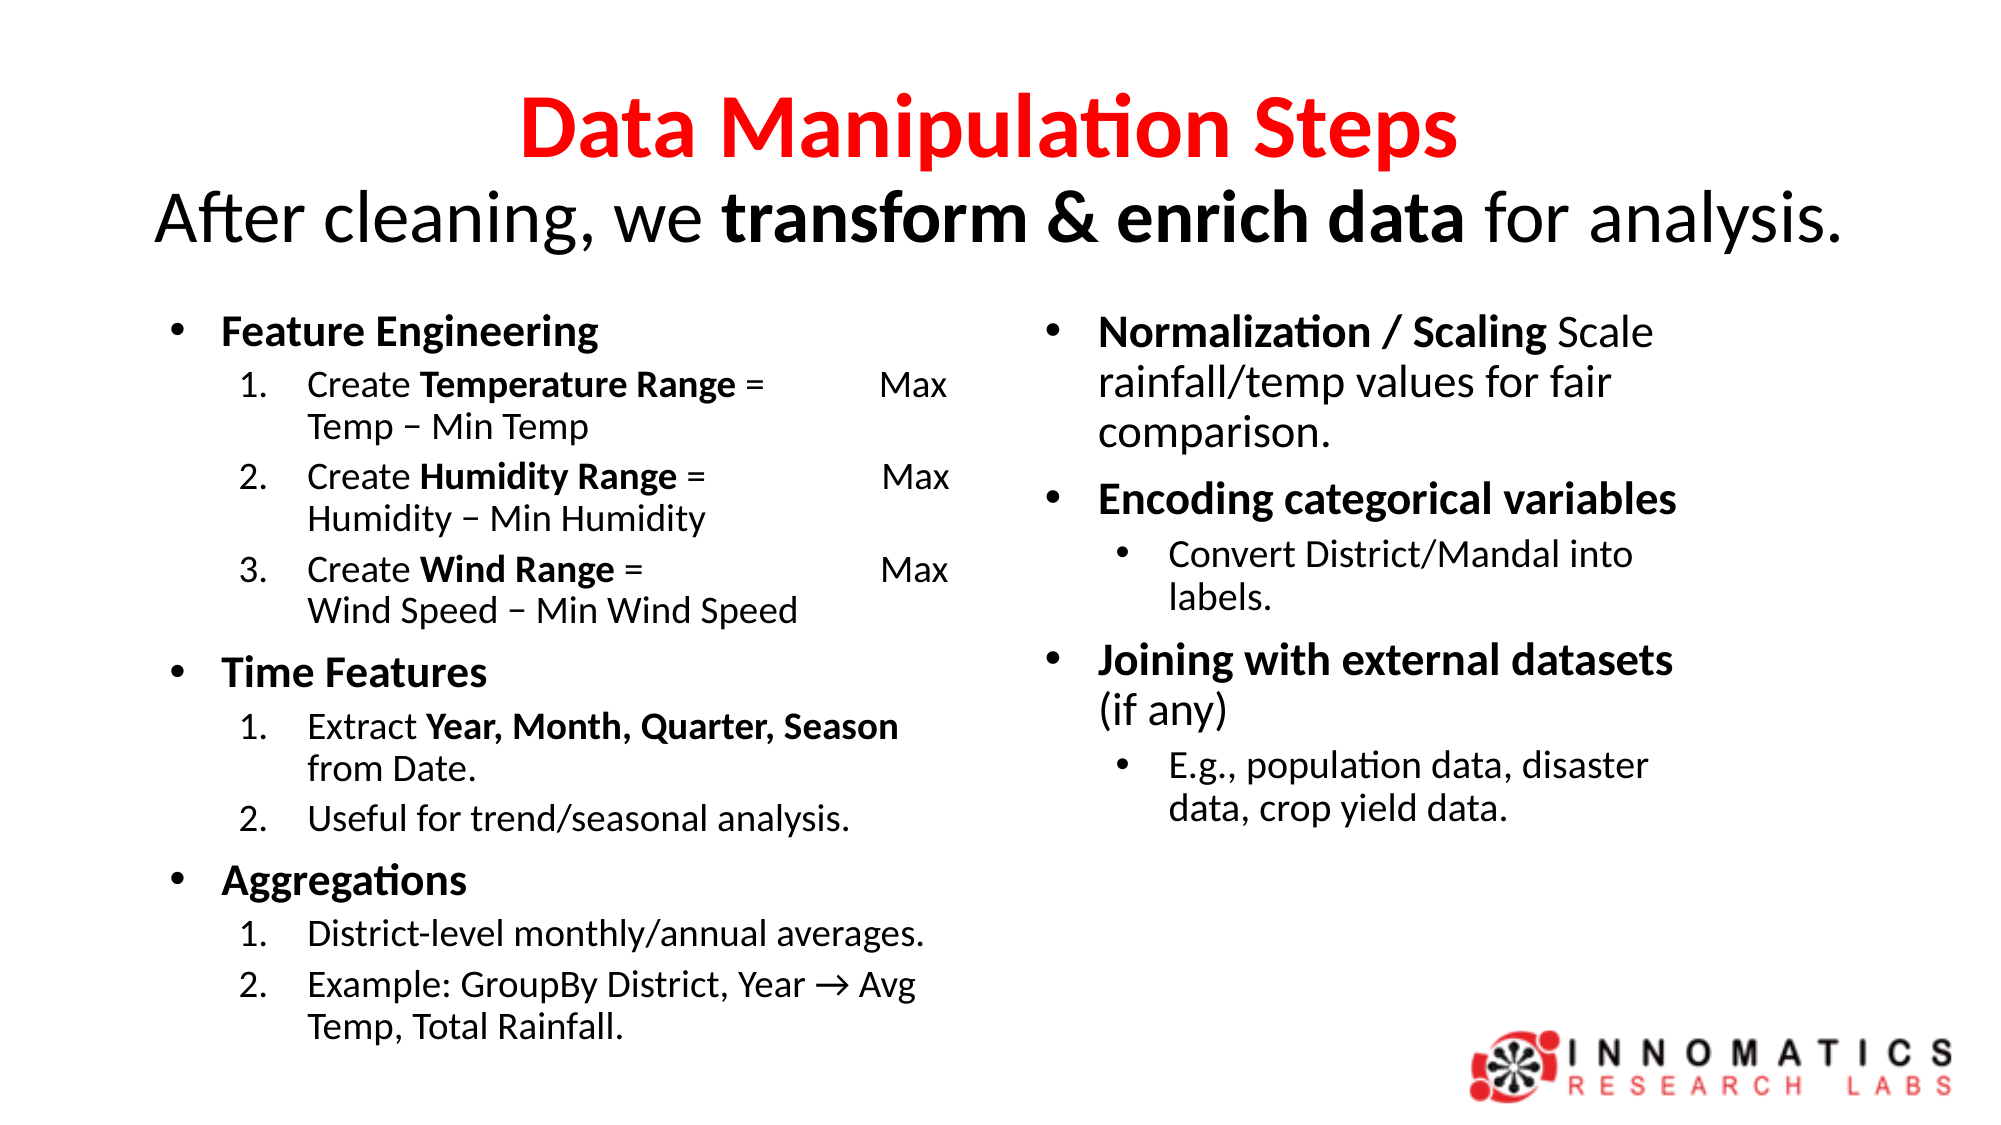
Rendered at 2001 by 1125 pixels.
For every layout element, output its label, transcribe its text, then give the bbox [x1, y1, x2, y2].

list Feature Engineering Create Temperature Range = Max Temp − Min Temp Create Humidity Range = Max Humidity − Min Humidity Create Wind Range = Max Wind Speed − Min Wind Speed Time Features Extract Year, Month, Quarter, Season from Date. Useful for trend/seasonal analysis. Aggregations District-level monthly/annual averages. Example: GroupBy District, Year → Avg Temp, Total Rainfall. [137, 299, 988, 1066]
picture [1445, 1014, 1975, 1125]
title Data Manipulation Steps After cleaning, we transform & enrich data for analysis. [137, 59, 1863, 278]
list Normalization / Scaling Scale rainfall/temp values for fair comparison. Encoding categorical variables Convert District/Mandal into labels. Joining with external datasets (if any) E.g., population data, disaster data, crop yield data. [1012, 299, 1735, 846]
